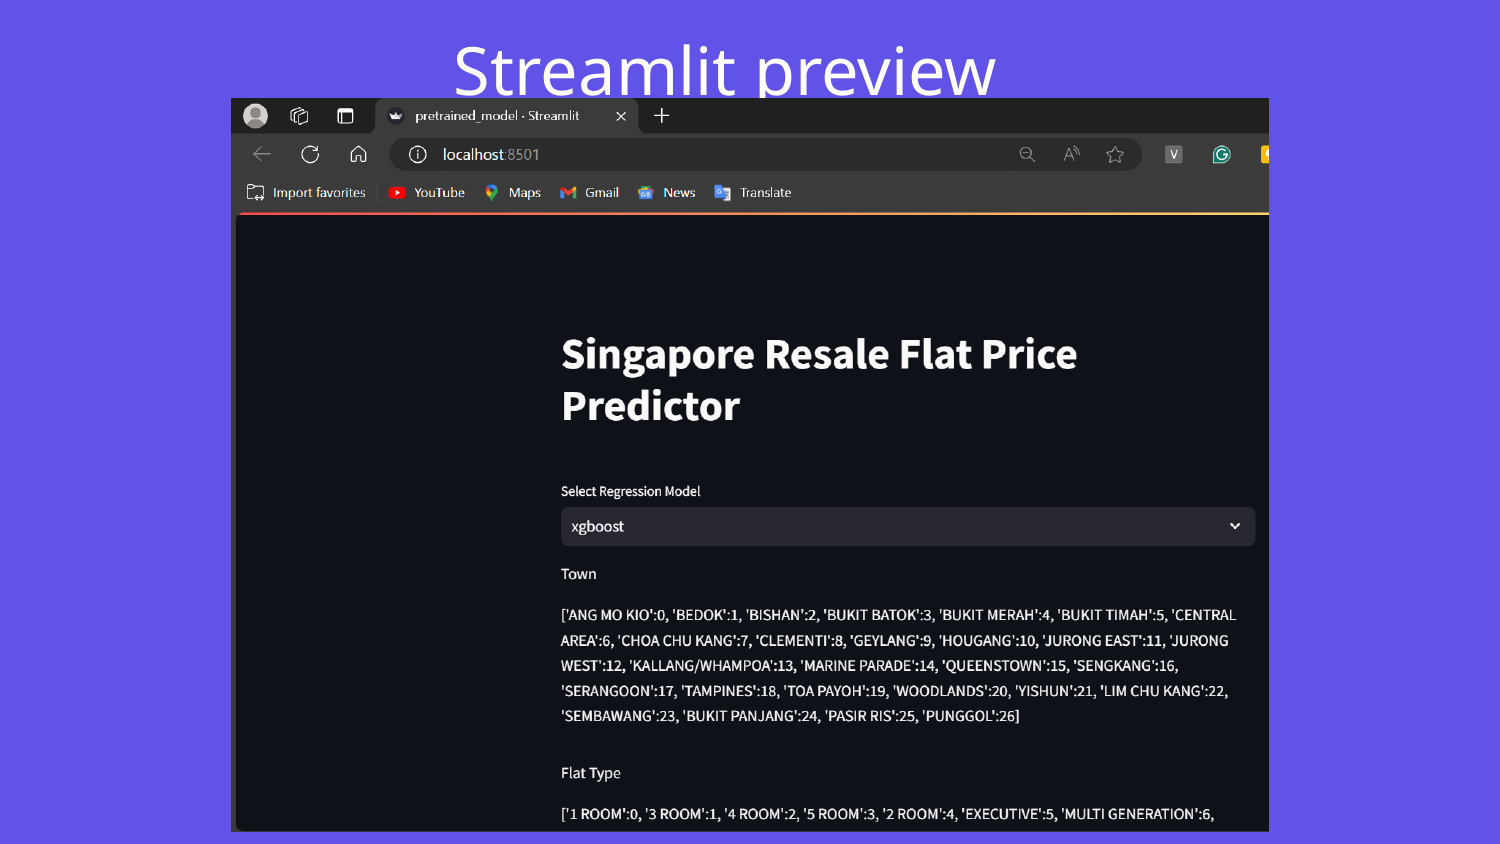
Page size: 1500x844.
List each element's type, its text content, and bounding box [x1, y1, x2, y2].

list Streamlit preview [51, 2, 1401, 216]
picture [230, 98, 1269, 832]
